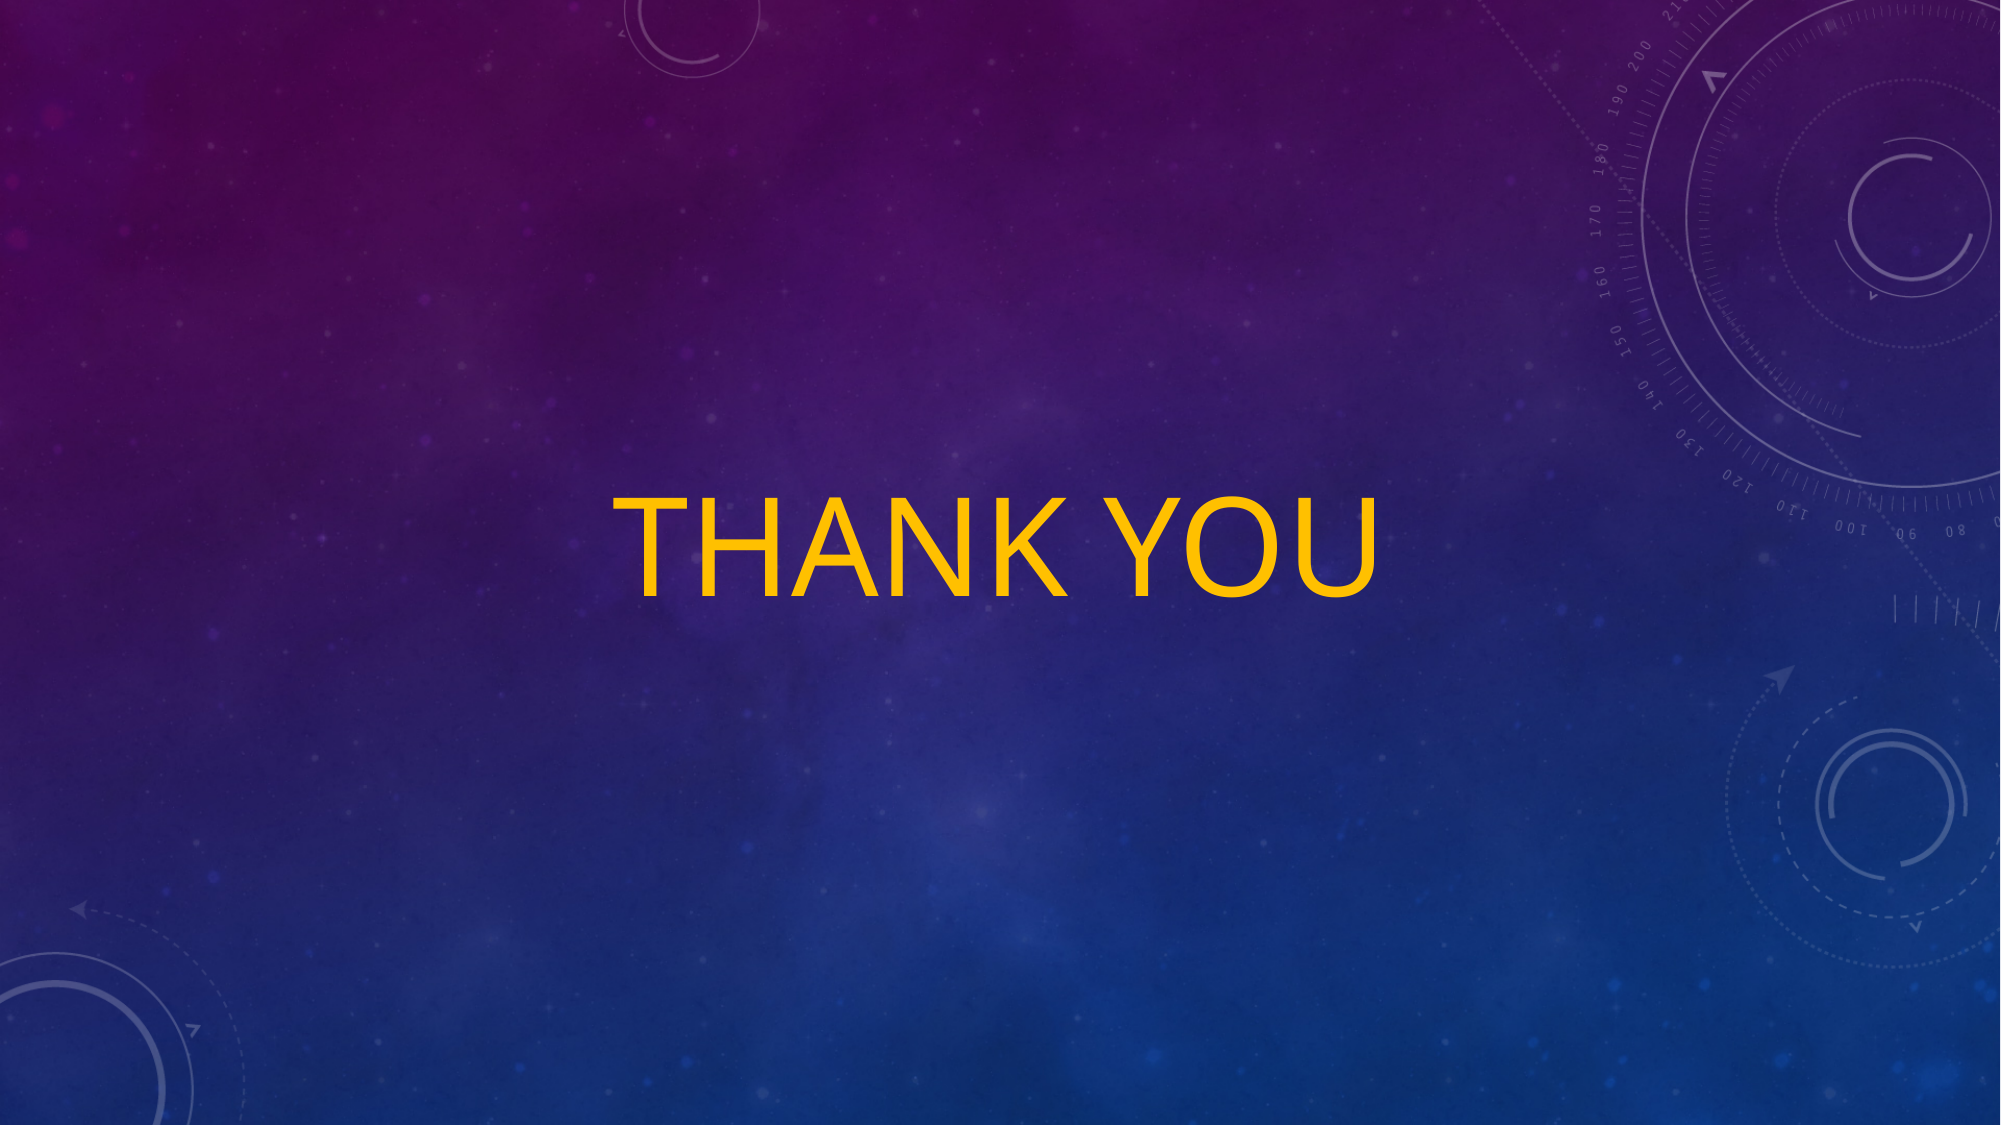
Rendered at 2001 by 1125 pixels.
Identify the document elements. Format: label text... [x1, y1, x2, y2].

picture [0, 0, 2001, 1125]
title Thank you [169, 323, 1831, 760]
